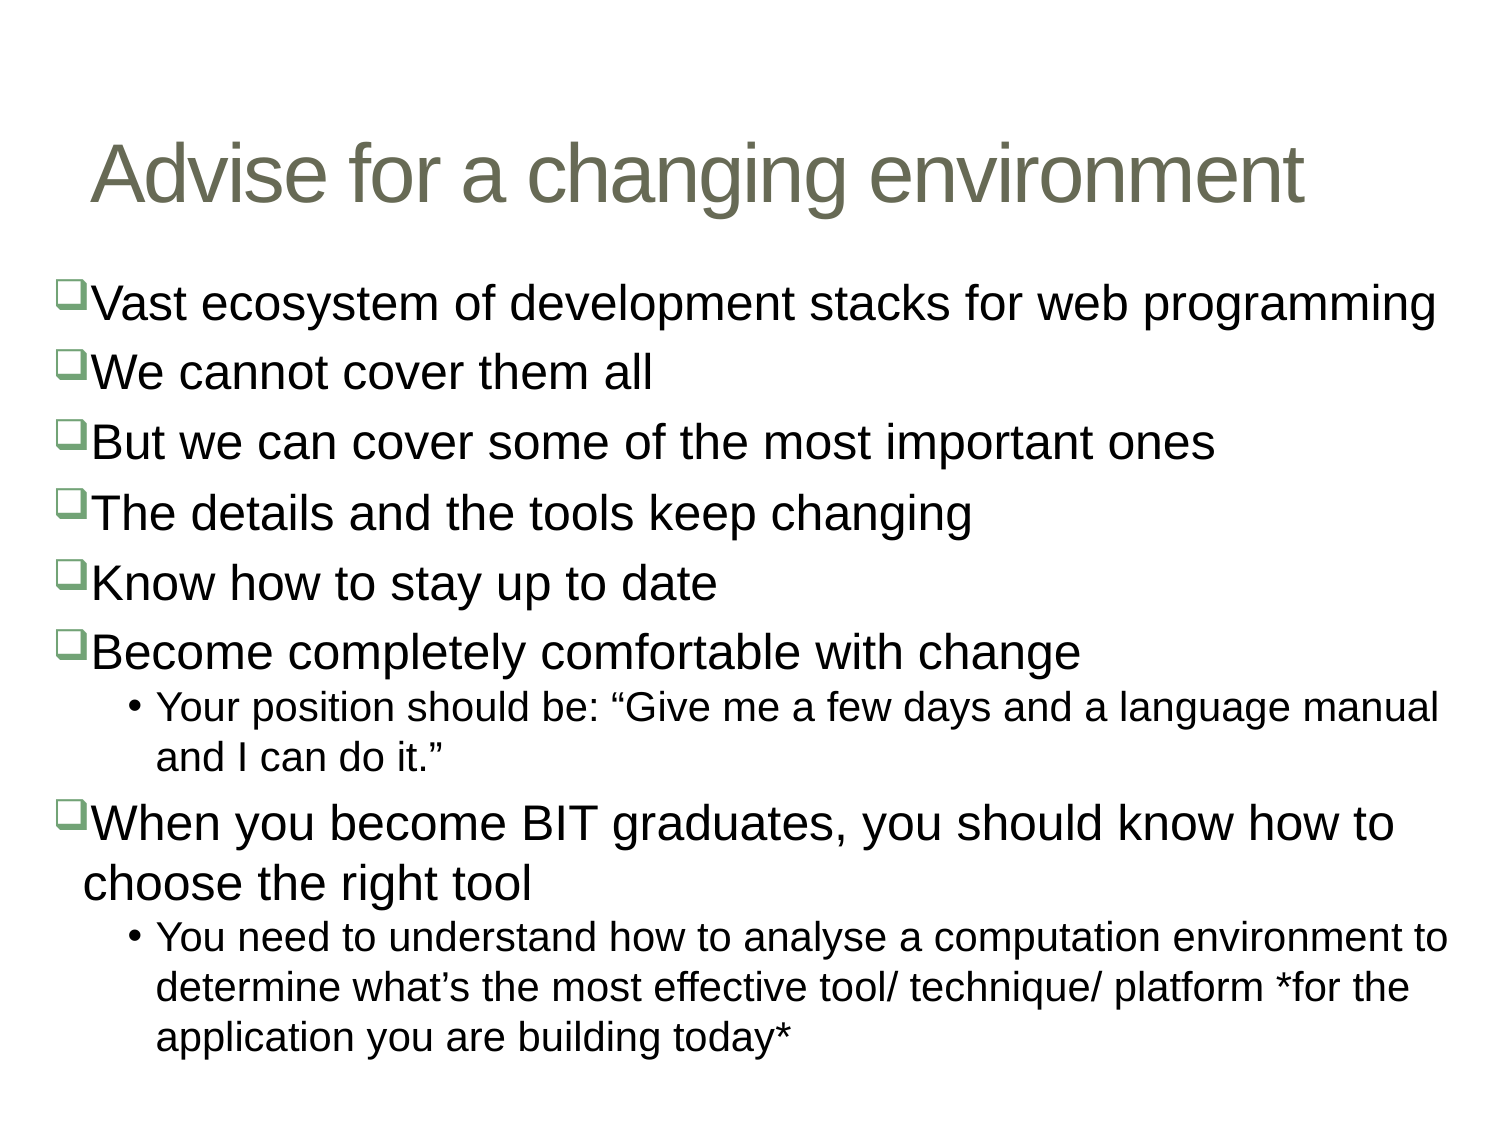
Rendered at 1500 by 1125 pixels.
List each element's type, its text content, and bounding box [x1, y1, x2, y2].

title Advise for a changing environment [75, 87, 1500, 250]
list Vast ecosystem of development stacks for web programming We cannot cover them all But we can cover some of the most important ones The details and the tools keep changing Know how to stay up to date Become completely comfortable with change Your position should be: “Give me a few days and a language manual and I can do it.” When you become BIT graduates, you should know how to choose the right tool You need to understand how to analyse a computation environment to determine what’s the most effective tool/ technique/ platform *for the application you are building today* [37, 262, 1500, 1125]
